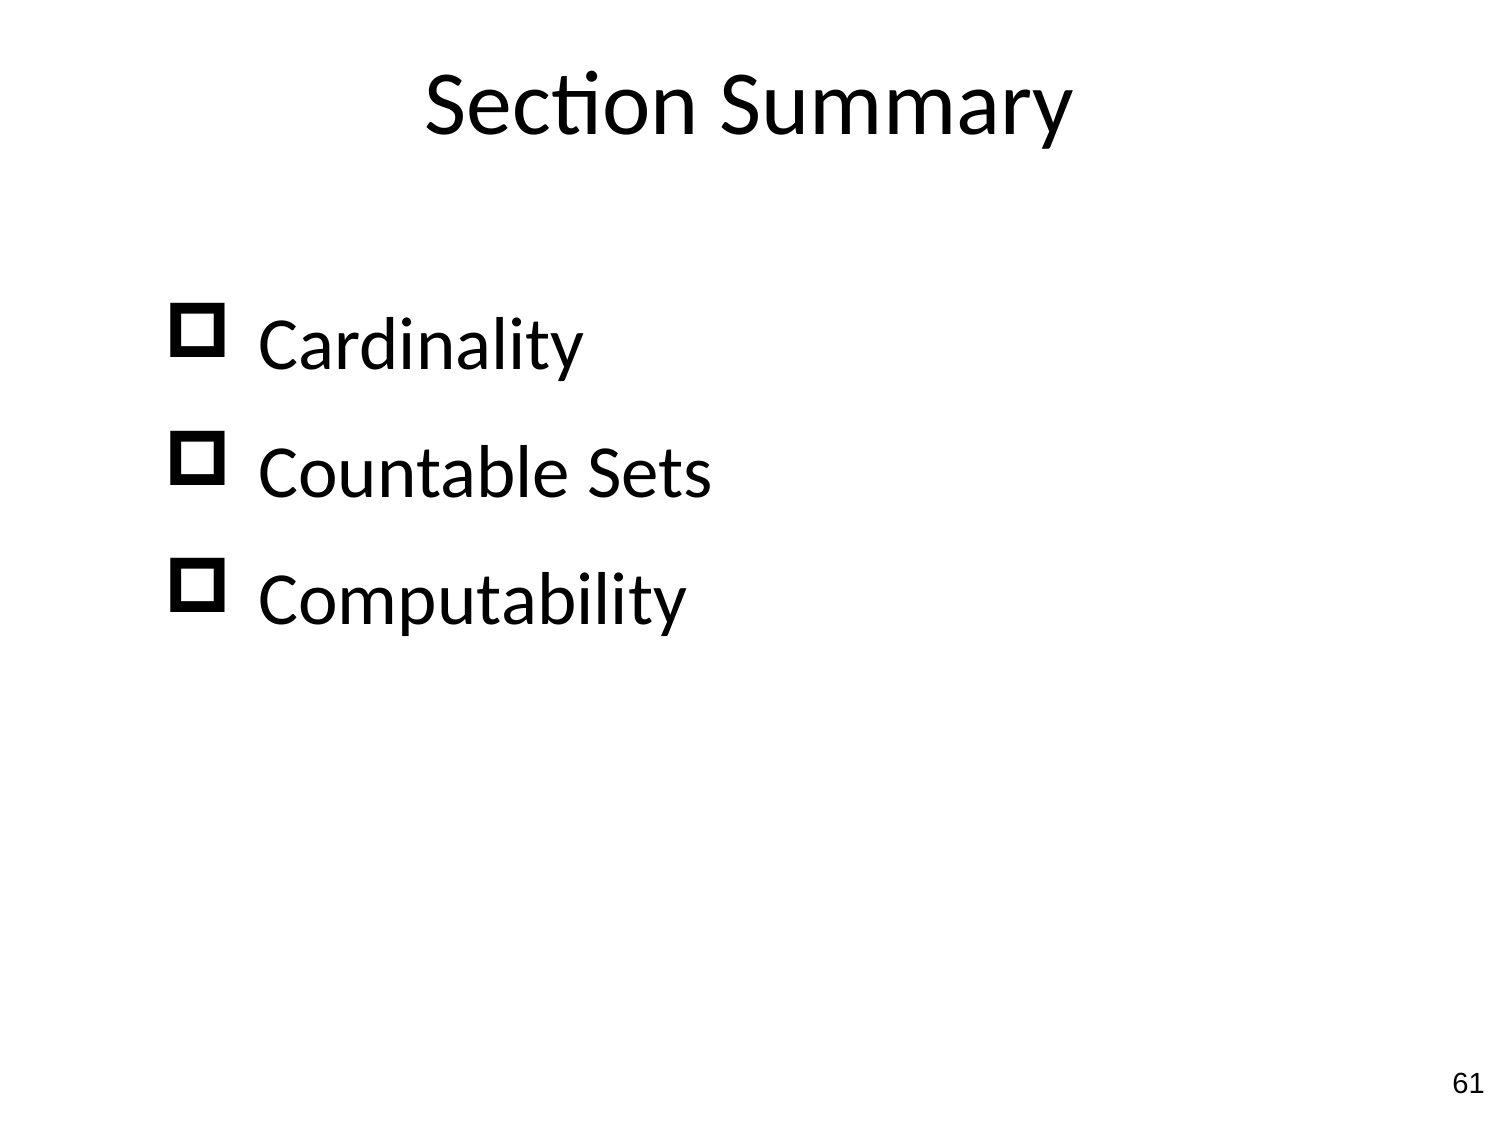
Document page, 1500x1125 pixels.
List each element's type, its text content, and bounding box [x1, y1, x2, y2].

list Cardinality Countable Sets Computability [150, 287, 1400, 1063]
title Section Summary [0, 0, 1500, 195]
